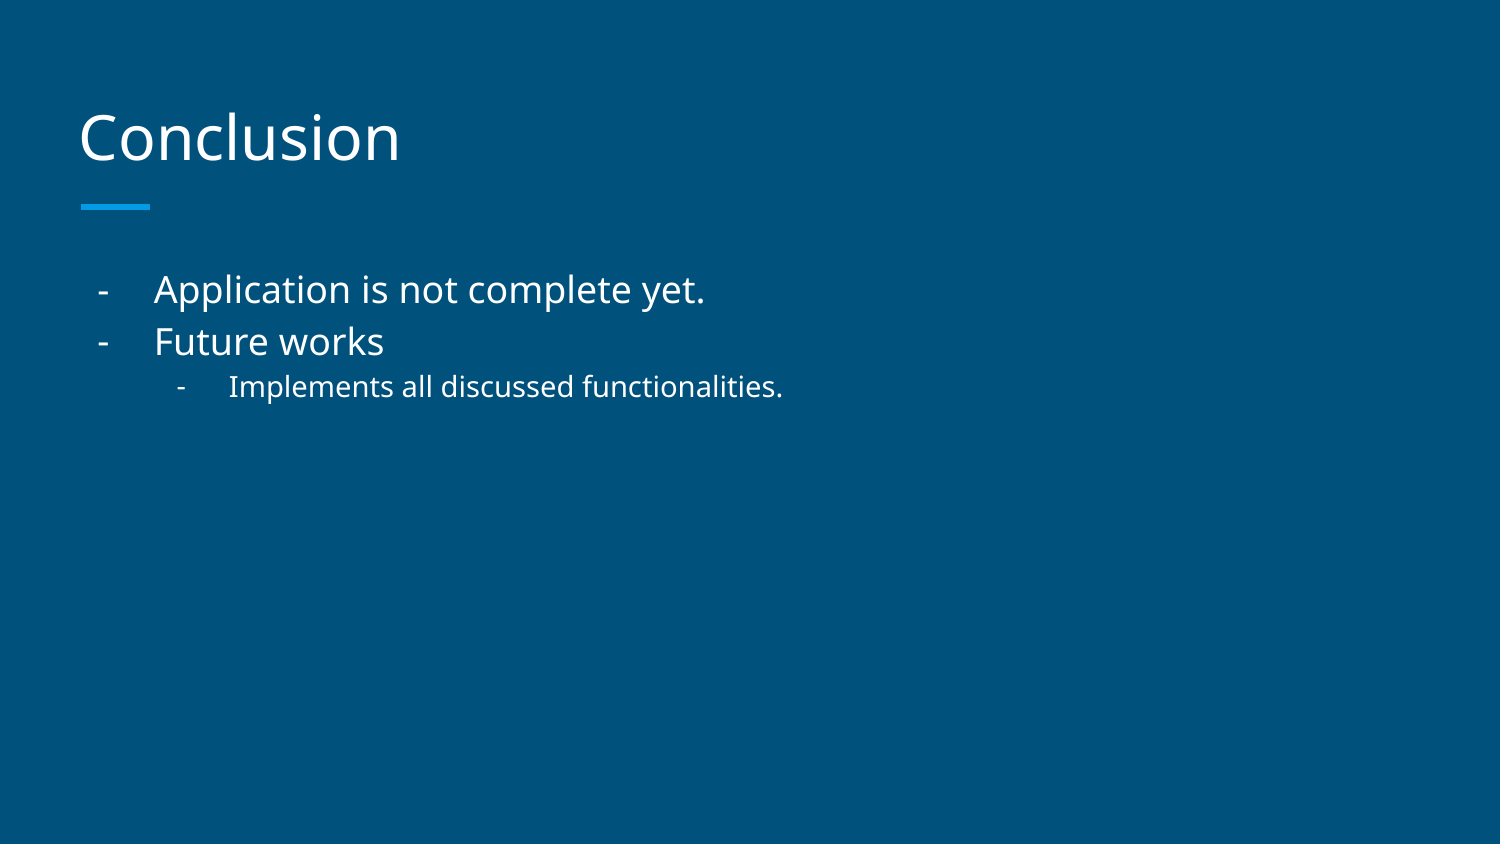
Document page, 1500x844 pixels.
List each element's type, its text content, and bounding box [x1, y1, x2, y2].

list Application is not complete yet. Future works Implements all discussed functionalities. [63, 244, 1437, 750]
title Conclusion [63, 75, 1437, 188]
